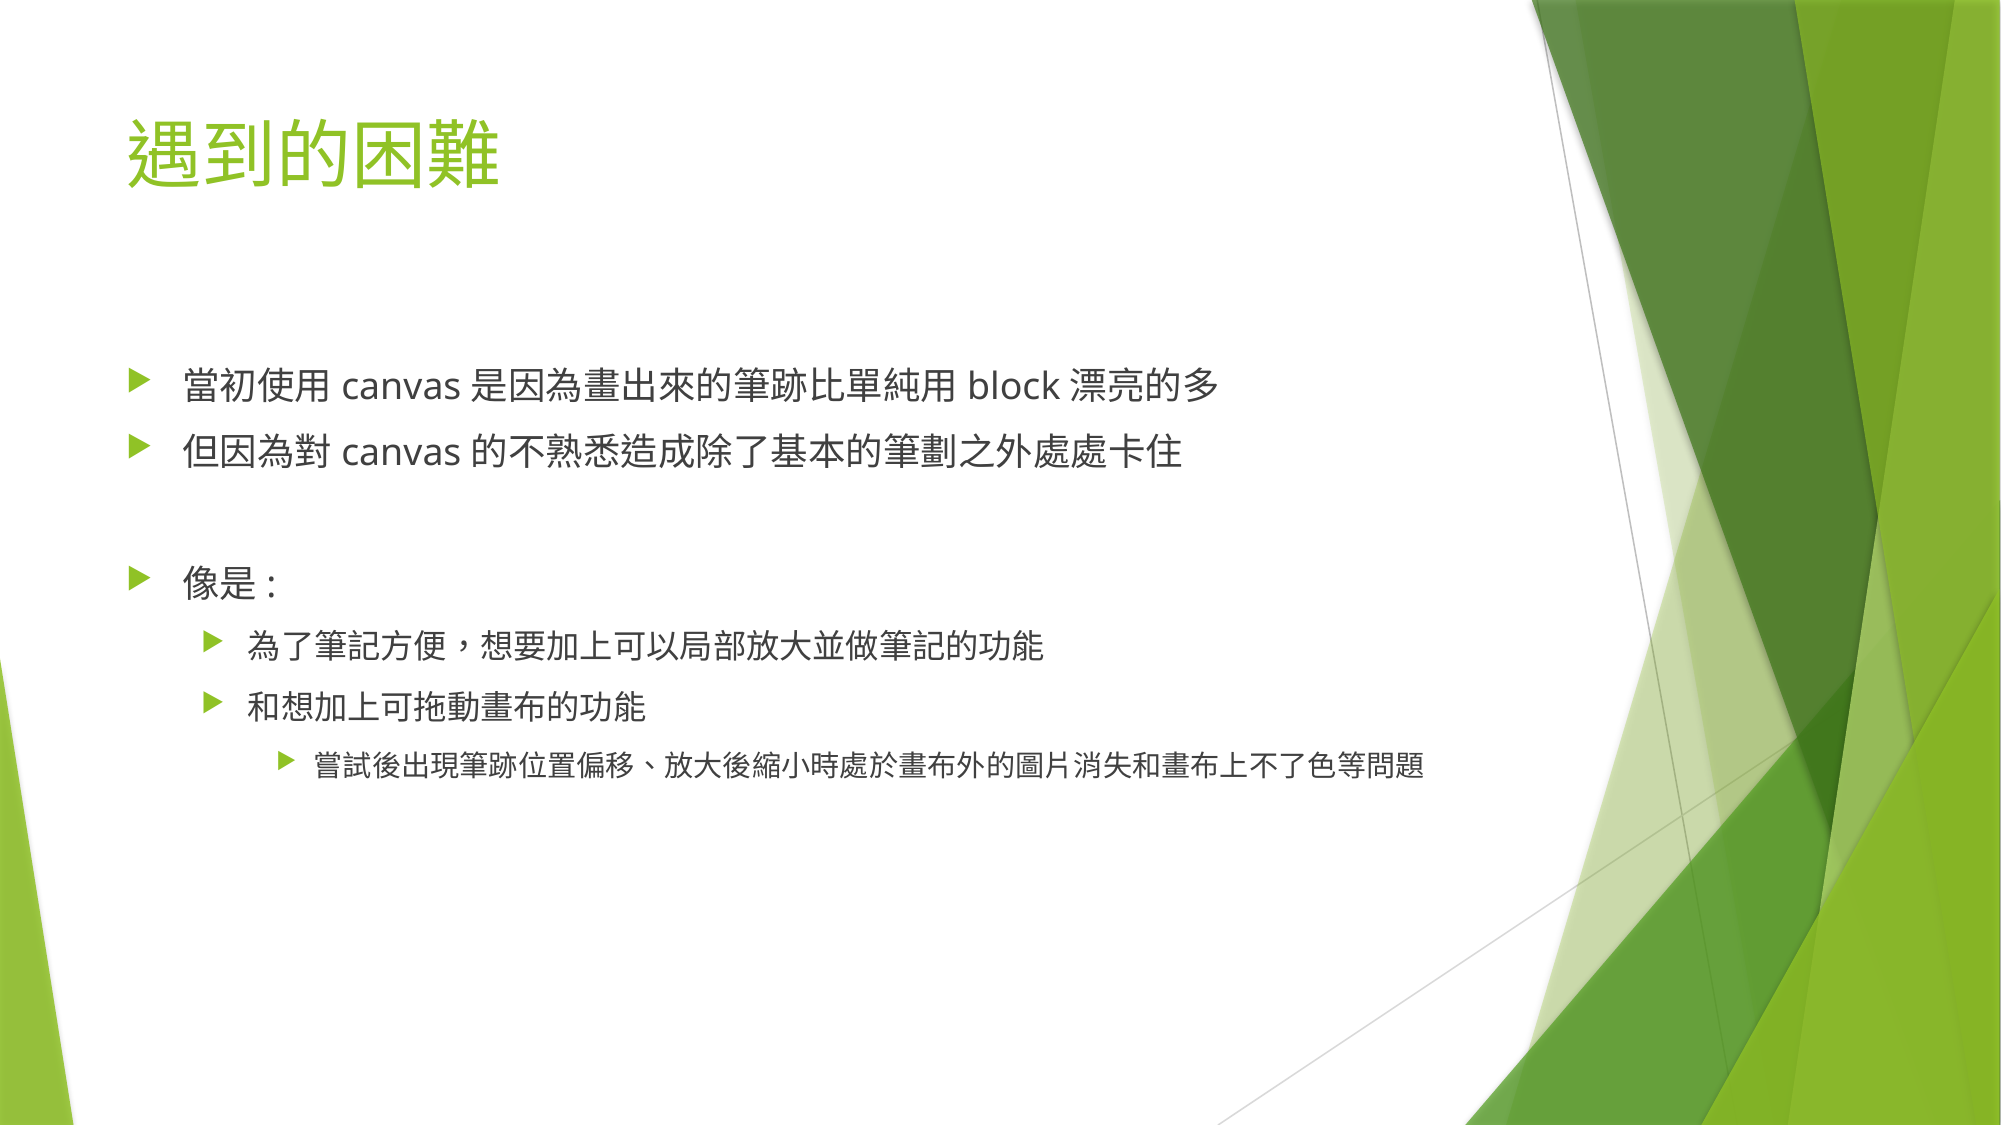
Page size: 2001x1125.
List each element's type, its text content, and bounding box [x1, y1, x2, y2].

list 當初使用canvas是因為畫出來的筆跡比單純用block漂亮的多 但因為對canvas的不熟悉造成除了基本的筆劃之外處處卡住 像是: 為了筆記方便，想要加上可以局部放大並做筆記的功能 和想加上可拖動畫布的功能 嘗試後出現筆跡位置偏移、放大後縮小時處於畫布外的圖片消失和畫布上不了色等問題 [111, 354, 1522, 992]
title 遇到的困難 [111, 99, 1522, 317]
